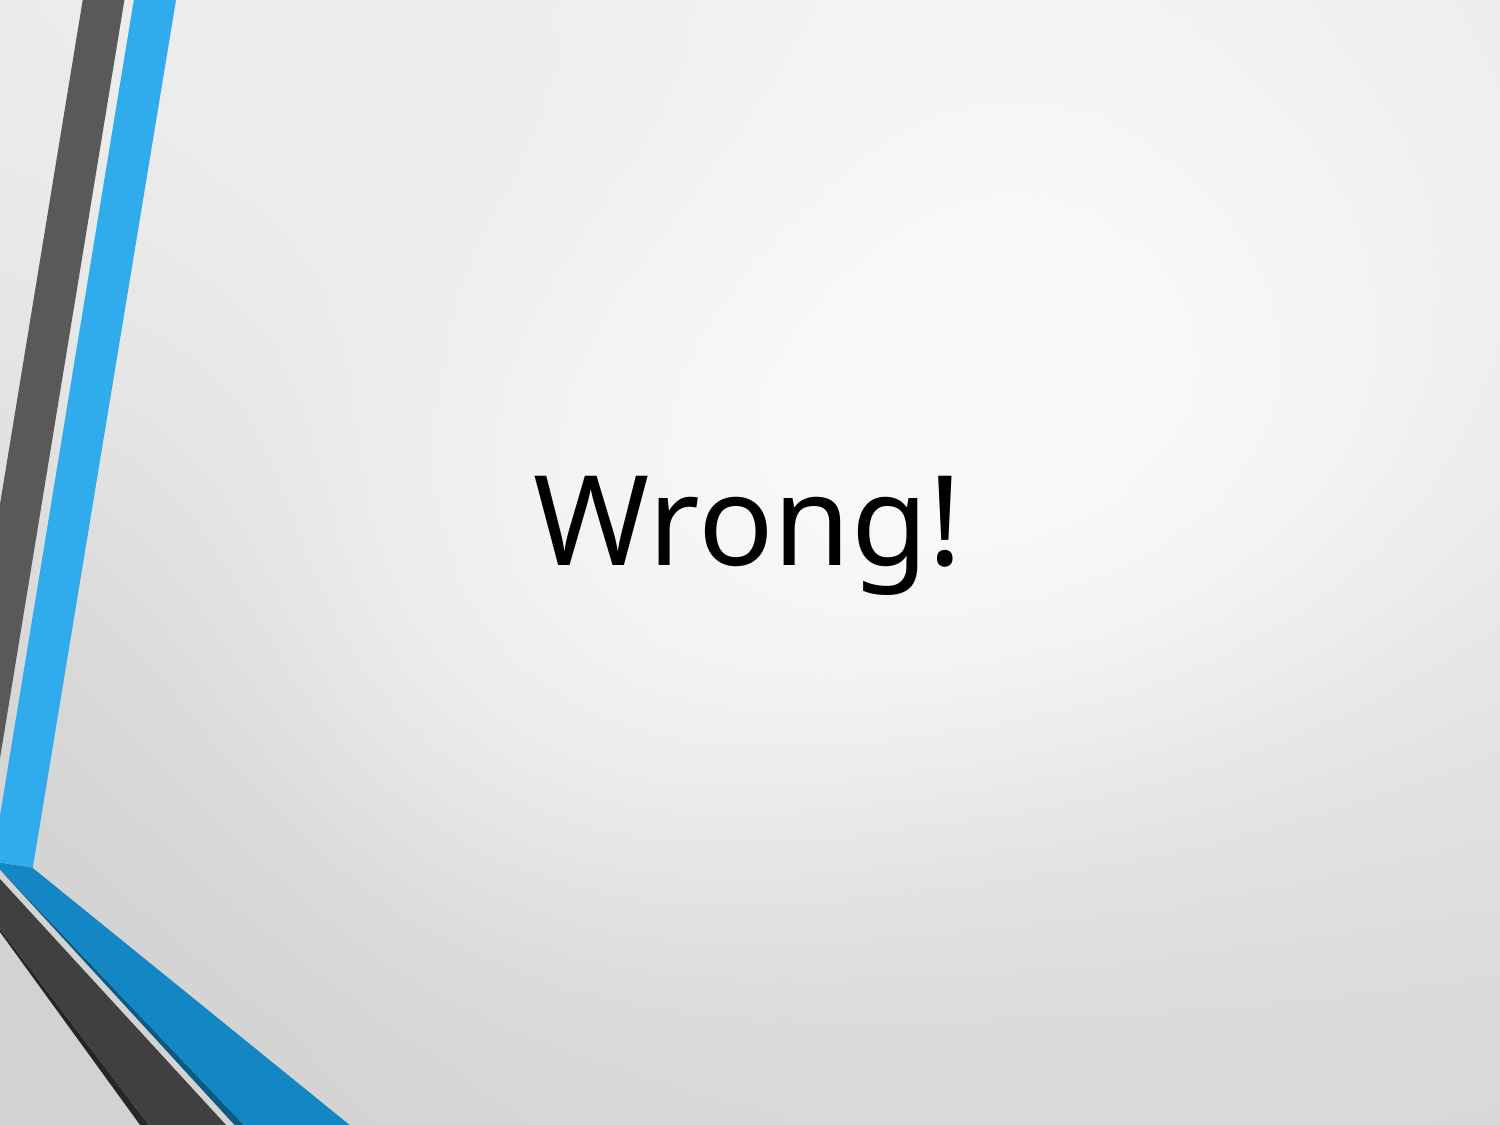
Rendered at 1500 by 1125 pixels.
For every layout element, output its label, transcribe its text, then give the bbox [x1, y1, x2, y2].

text_box Wrong! [519, 433, 977, 599]
